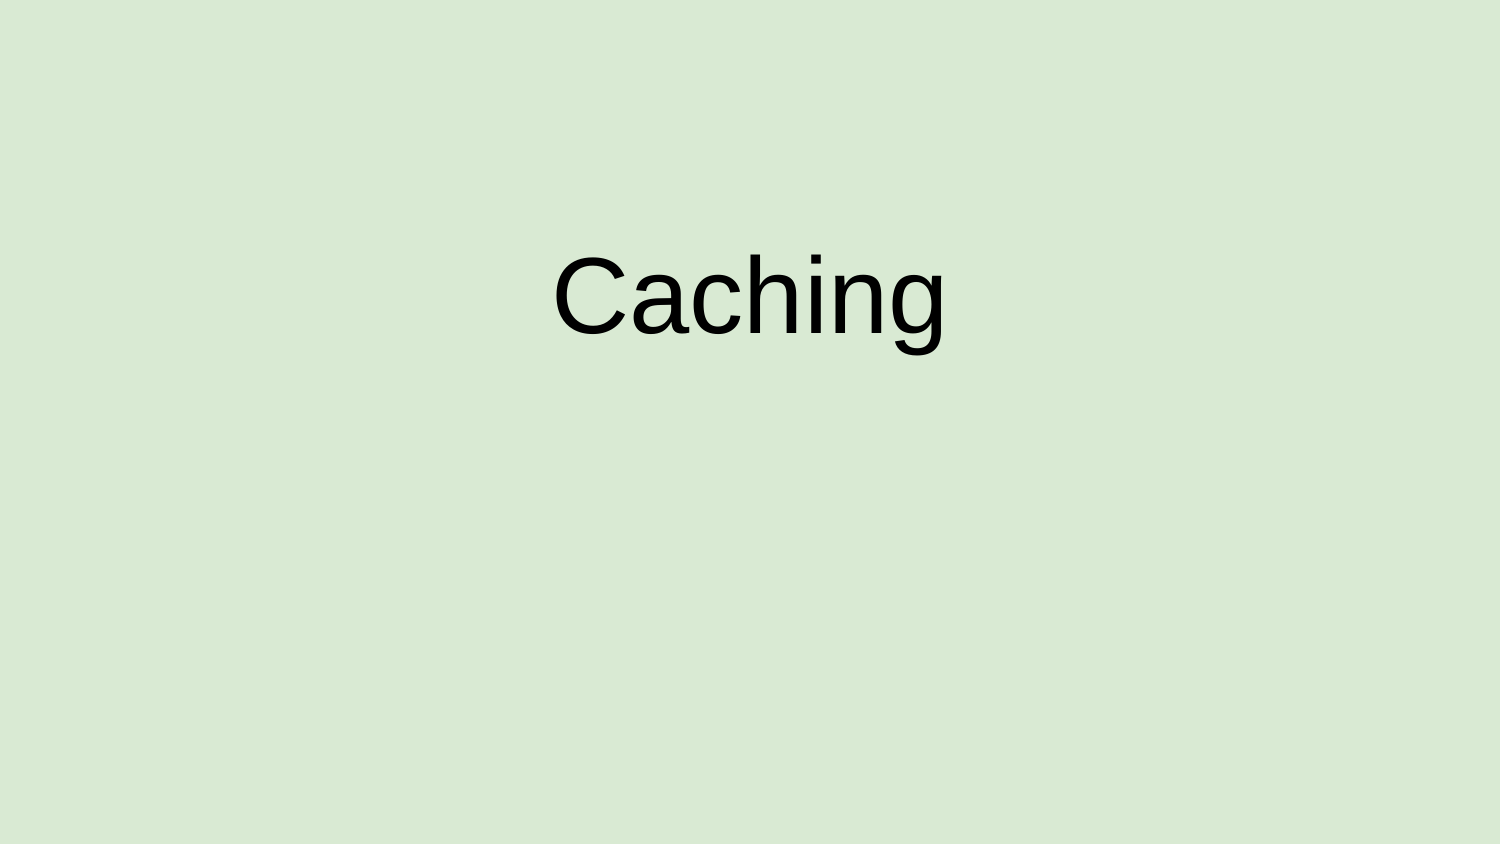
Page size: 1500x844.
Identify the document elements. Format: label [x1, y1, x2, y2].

title [51, 122, 1449, 459]
